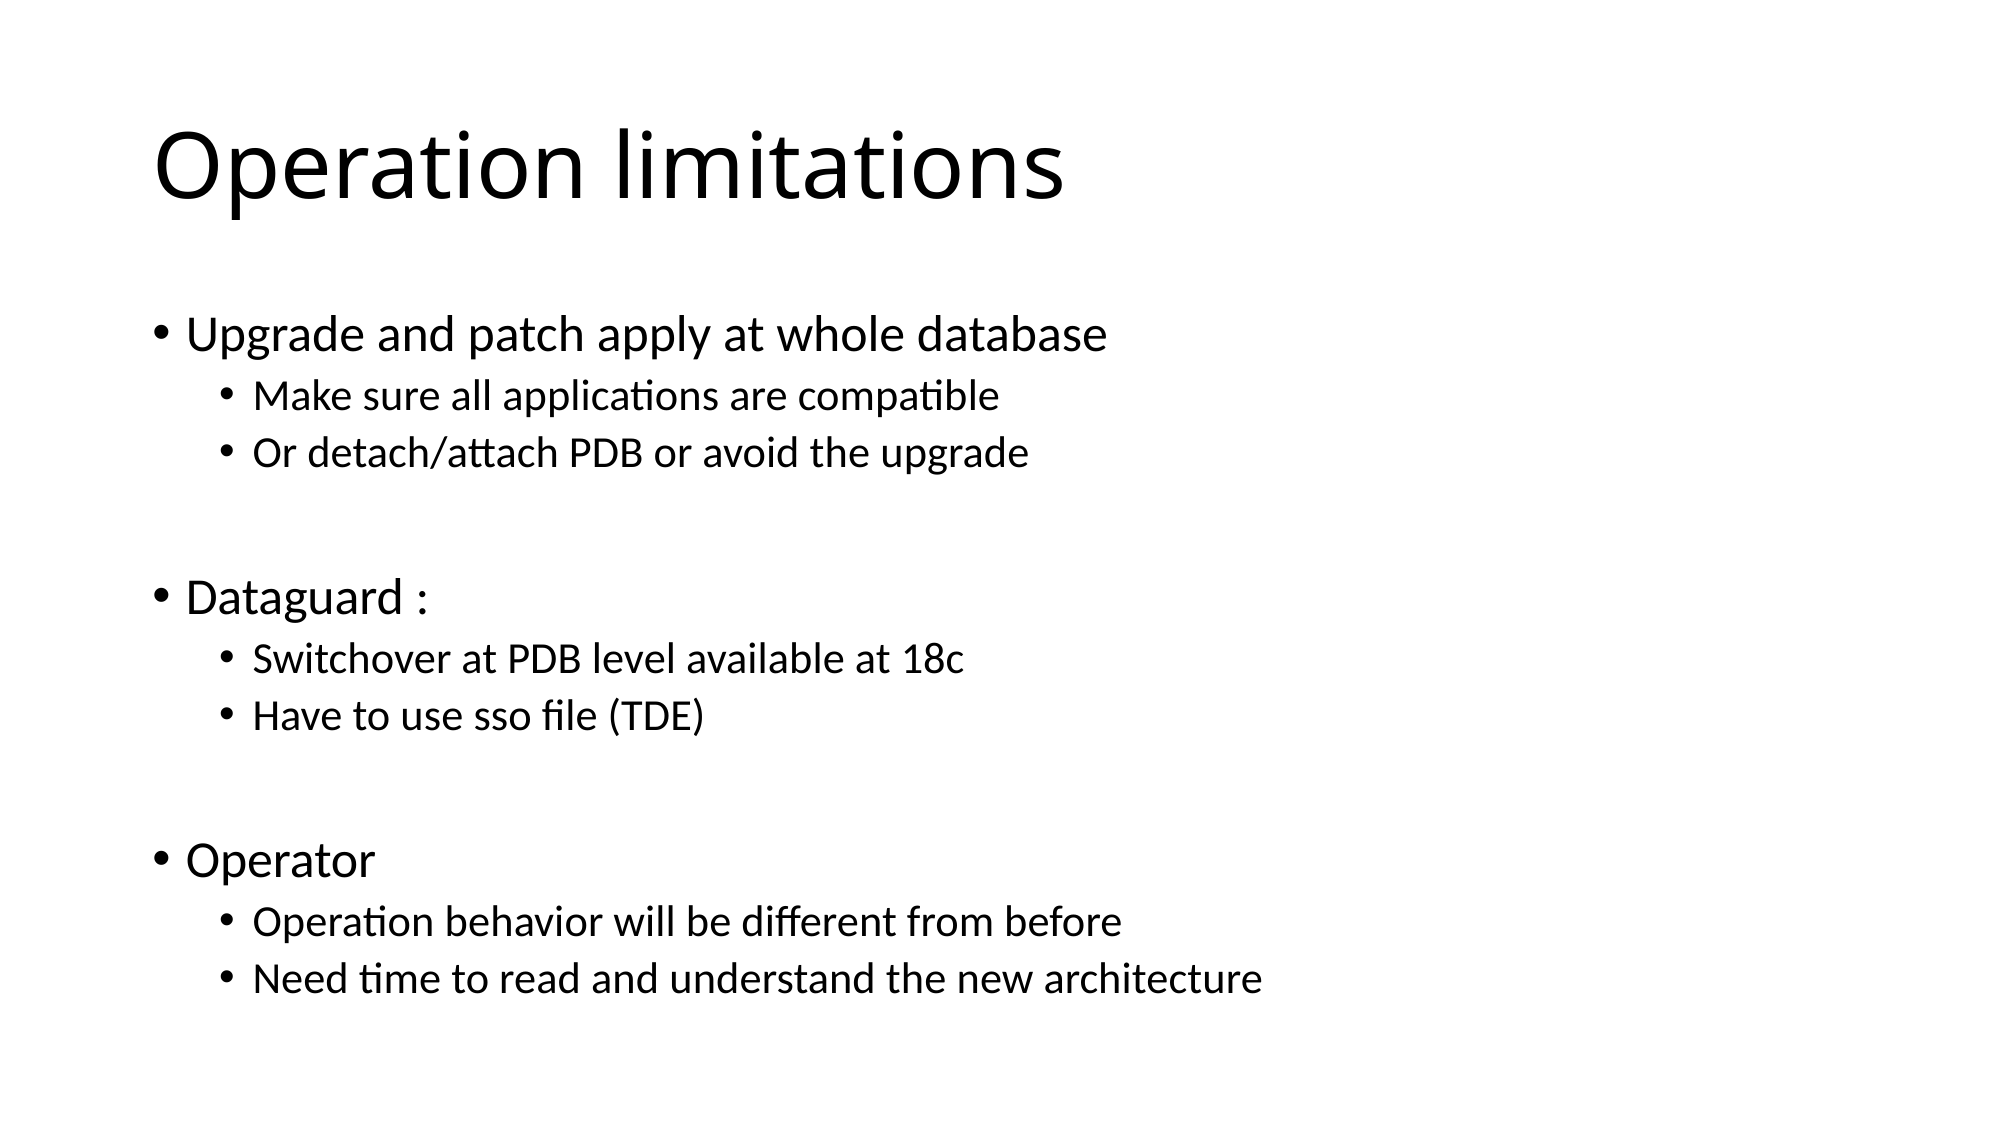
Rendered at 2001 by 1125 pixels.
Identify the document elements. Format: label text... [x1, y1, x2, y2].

title Operation limitations [137, 59, 1863, 278]
list Upgrade and patch apply at whole database Make sure all applications are compatible Or detach/attach PDB or avoid the upgrade Dataguard : Switchover at PDB level available at 18c Have to use sso file (TDE) Operator Operation behavior will be different from before Need time to read and understand the new architecture [137, 299, 1863, 1014]
